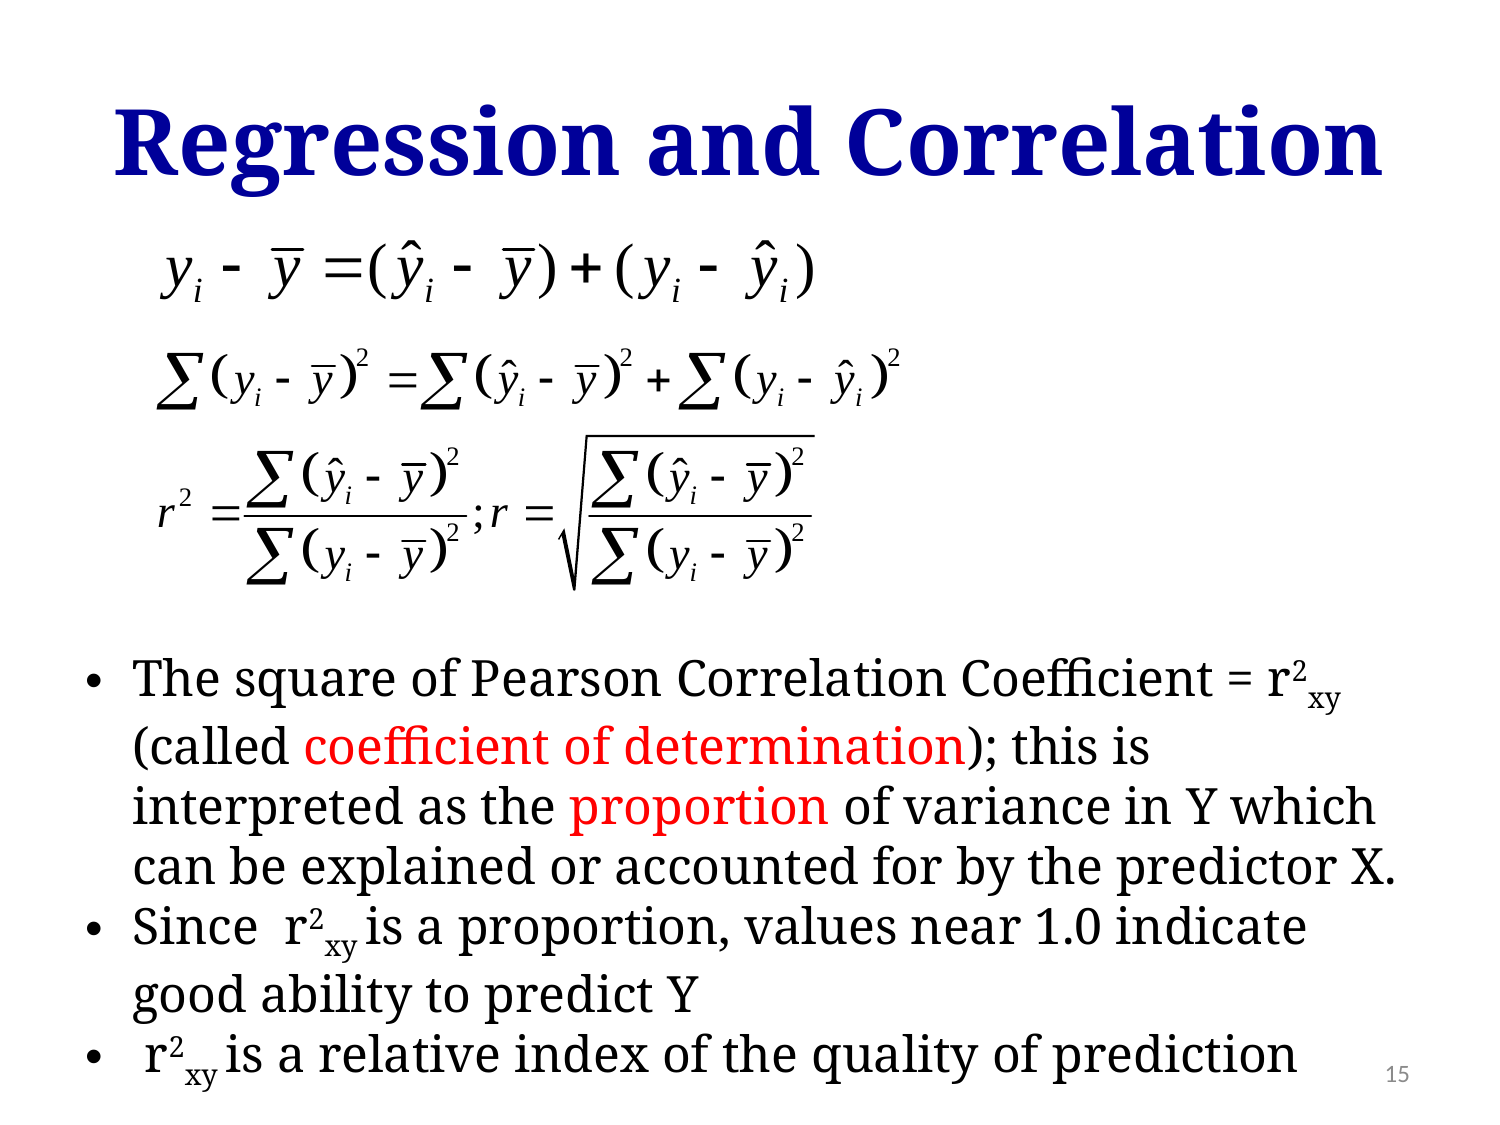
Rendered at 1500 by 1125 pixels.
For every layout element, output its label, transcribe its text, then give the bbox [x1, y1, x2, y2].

title Regression and Correlation [75, 45, 1425, 233]
text_box The square of Pearson Correlation Coefficient = r2xy (called coefficient of determination); this is interpreted as the proportion of variance in Y which can be explained or accounted for by the predictor X. Since r2xy is a proportion, values near 1.0 indicate good ability to predict Y r2xy is a relative index of the quality of prediction [70, 638, 1446, 1125]
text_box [149, 224, 826, 318]
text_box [149, 337, 913, 600]
slide_number 15 [1074, 1042, 1425, 1103]
